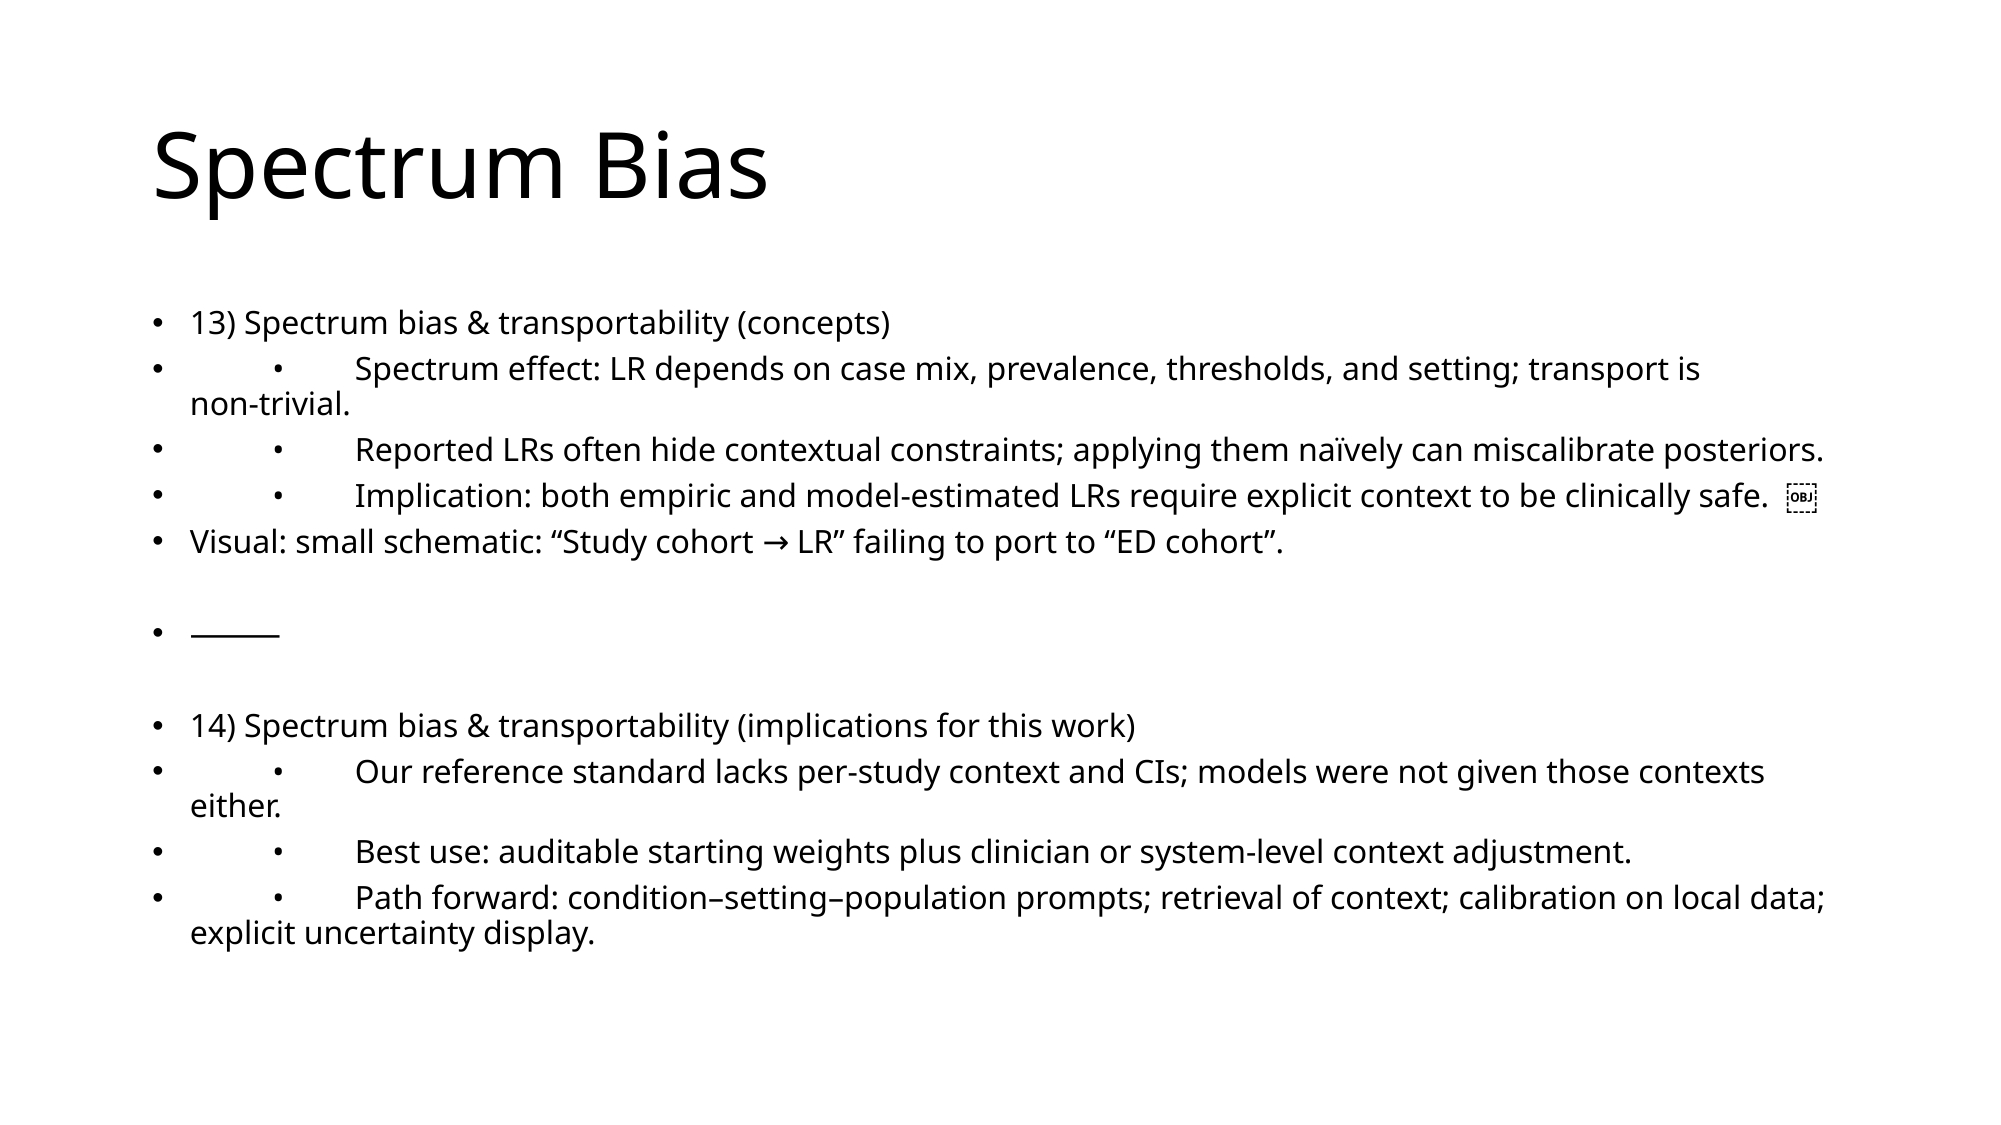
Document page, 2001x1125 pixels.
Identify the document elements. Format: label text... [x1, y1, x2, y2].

title Spectrum Bias [137, 59, 1863, 278]
list 13) Spectrum bias & transportability (concepts) • Spectrum effect: LR depends on case mix, prevalence, thresholds, and setting; transport is non‑trivial. • Reported LRs often hide contextual constraints; applying them naïvely can miscalibrate posteriors. • Implication: both empiric and model‑estimated LRs require explicit context to be clinically safe. ￼ Visual: small schematic: “Study cohort → LR” failing to port to “ED cohort”. ⸻ 14) Spectrum bias & transportability (implications for this work) • Our reference standard lacks per‑study context and CIs; models were not given those contexts either. • Best use: auditable starting weights plus clinician or system‑level context adjustment. • Path forward: condition–setting–population prompts; retrieval of context; calibration on local data; explicit uncertainty display. [137, 299, 1863, 1014]
